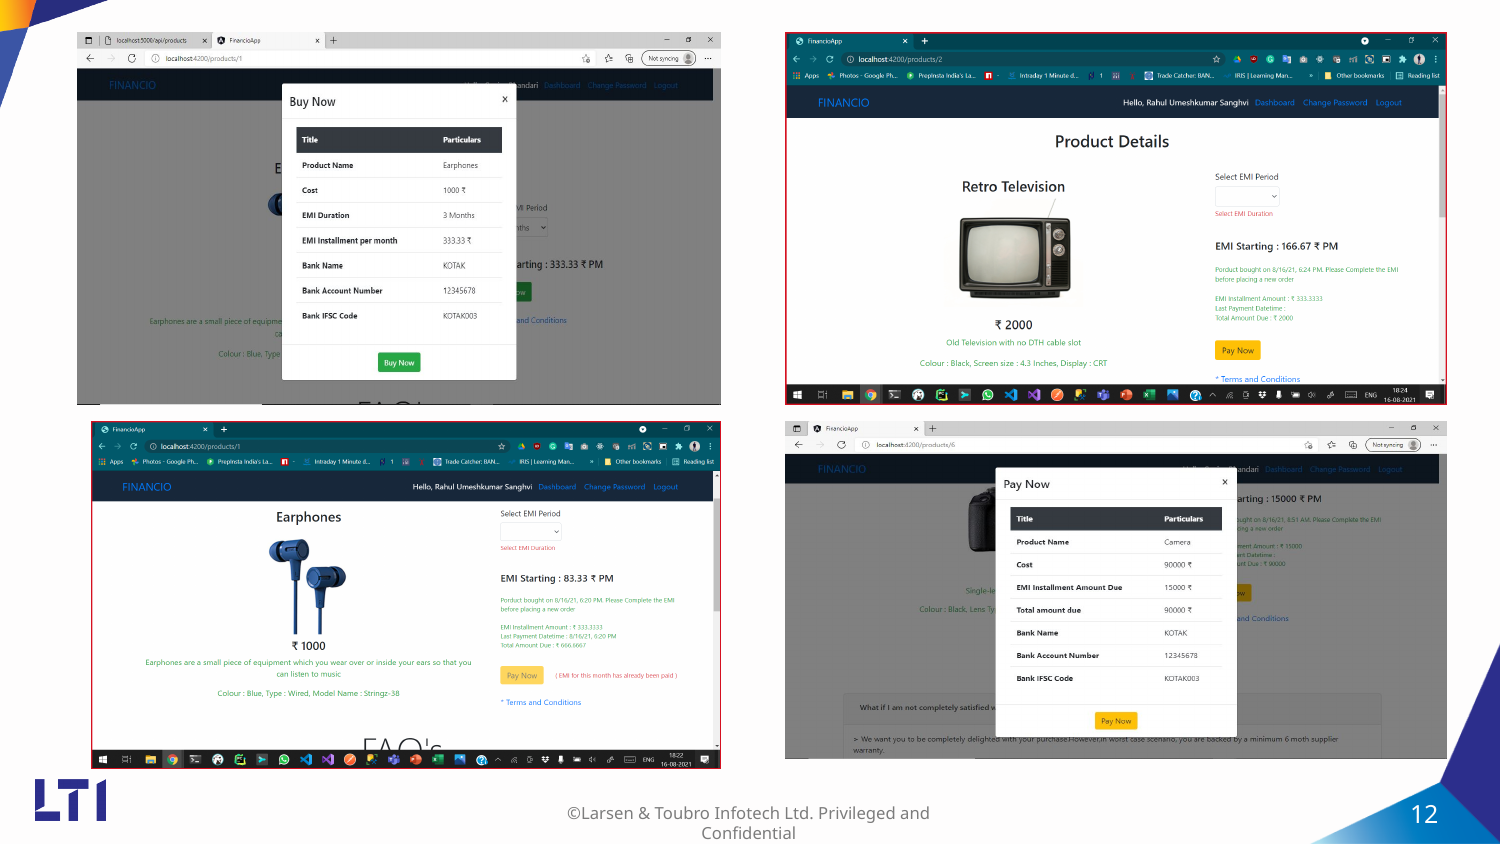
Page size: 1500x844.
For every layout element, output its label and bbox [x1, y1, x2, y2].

picture [0, 0, 722, 405]
picture [785, 32, 1447, 405]
picture [785, 421, 1500, 844]
picture [35, 779, 106, 821]
picture [91, 421, 722, 769]
